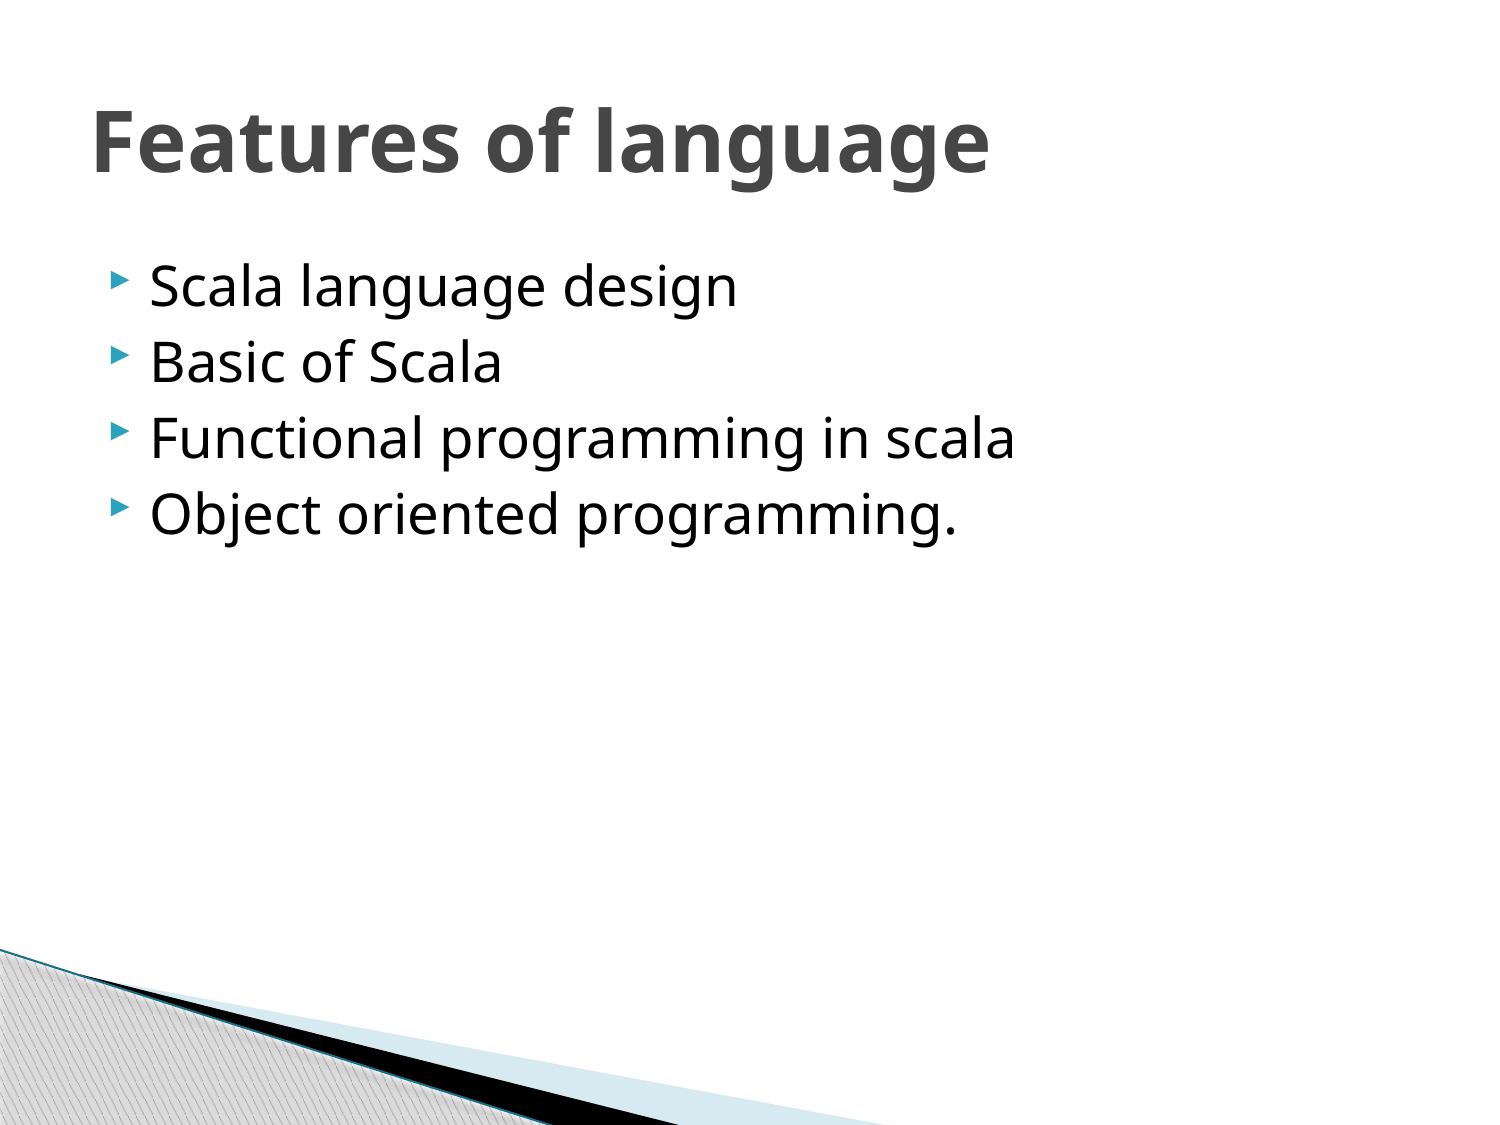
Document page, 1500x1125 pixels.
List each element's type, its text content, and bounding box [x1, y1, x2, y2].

title Features of language [75, 45, 1425, 233]
list Scala language design Basic of Scala Functional programming in scala Object oriented programming. [75, 243, 1425, 986]
